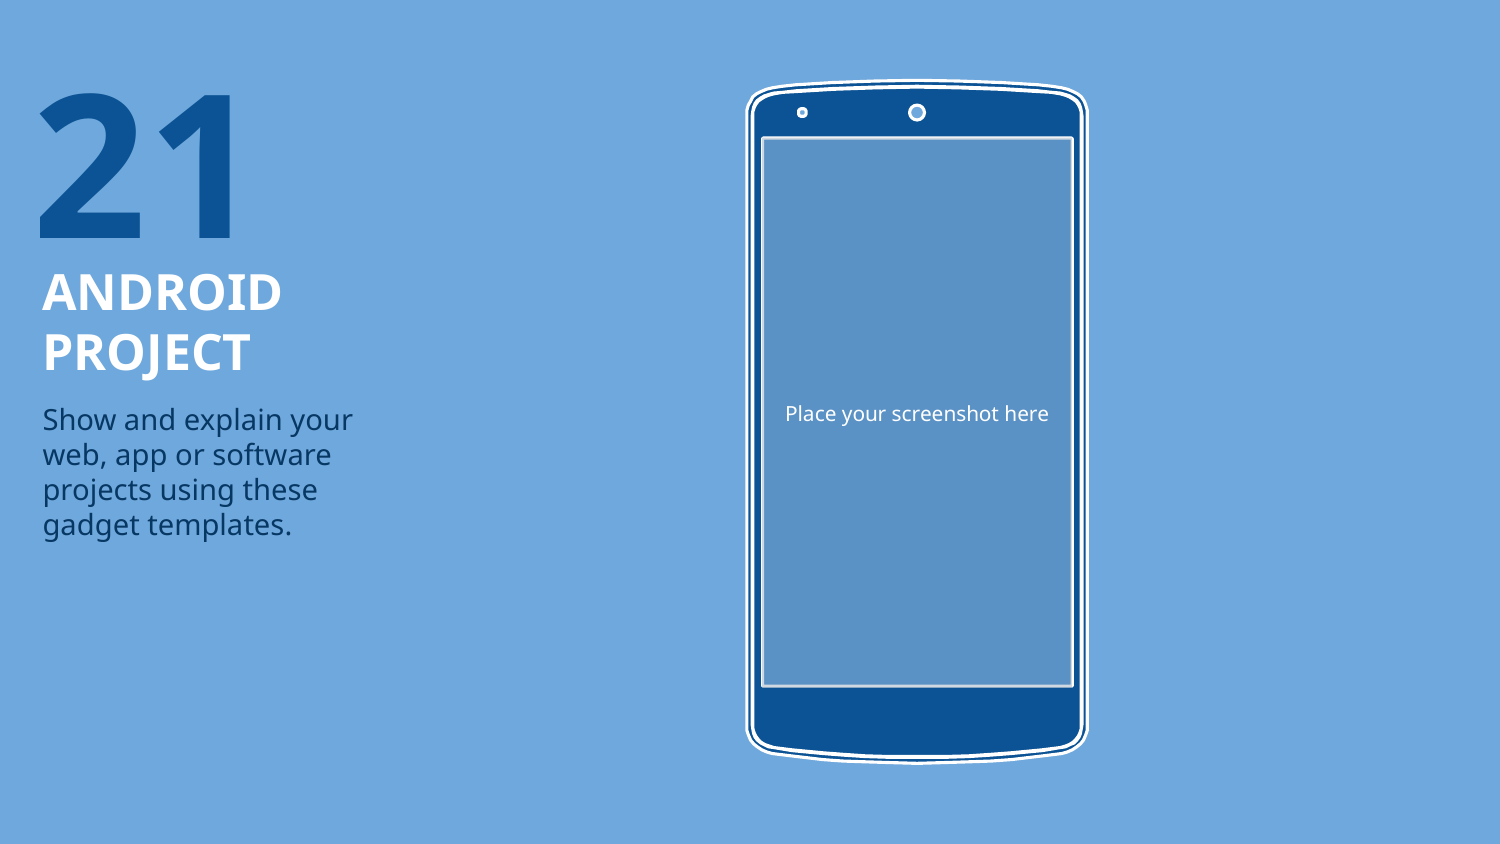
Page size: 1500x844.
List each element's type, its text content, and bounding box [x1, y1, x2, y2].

slide_number ‹#› [17, 23, 315, 230]
text_box [746, 80, 1088, 764]
list ANDROID PROJECT Show and explain your web, app or software projects using these gadget templates. [27, 245, 418, 784]
text_box Place your screenshot here [762, 137, 1072, 689]
